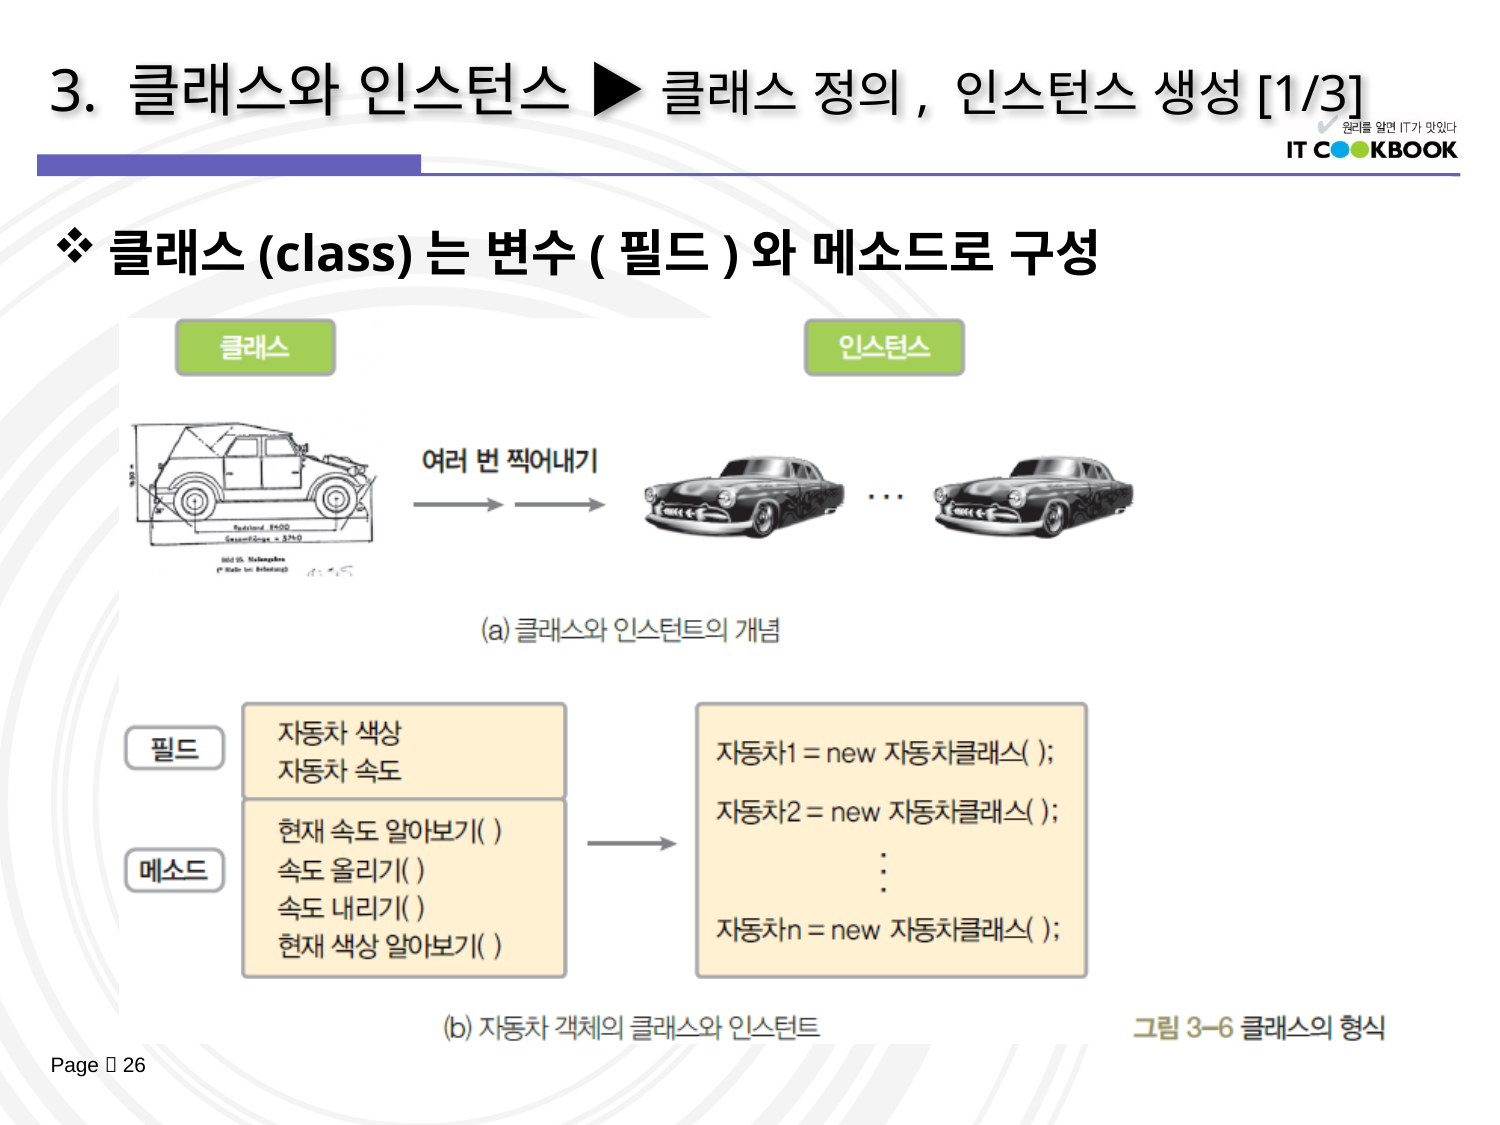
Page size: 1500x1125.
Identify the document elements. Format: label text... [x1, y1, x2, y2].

picture [0, 35, 1500, 1125]
title 3. 클래스와 인스턴스 ▶ 클래스 정의, 인스턴스 생성[1/3] [48, 53, 1448, 161]
list 클래스(class)는 변수(필드)와 메소드로 구성 [8, 221, 1480, 1008]
